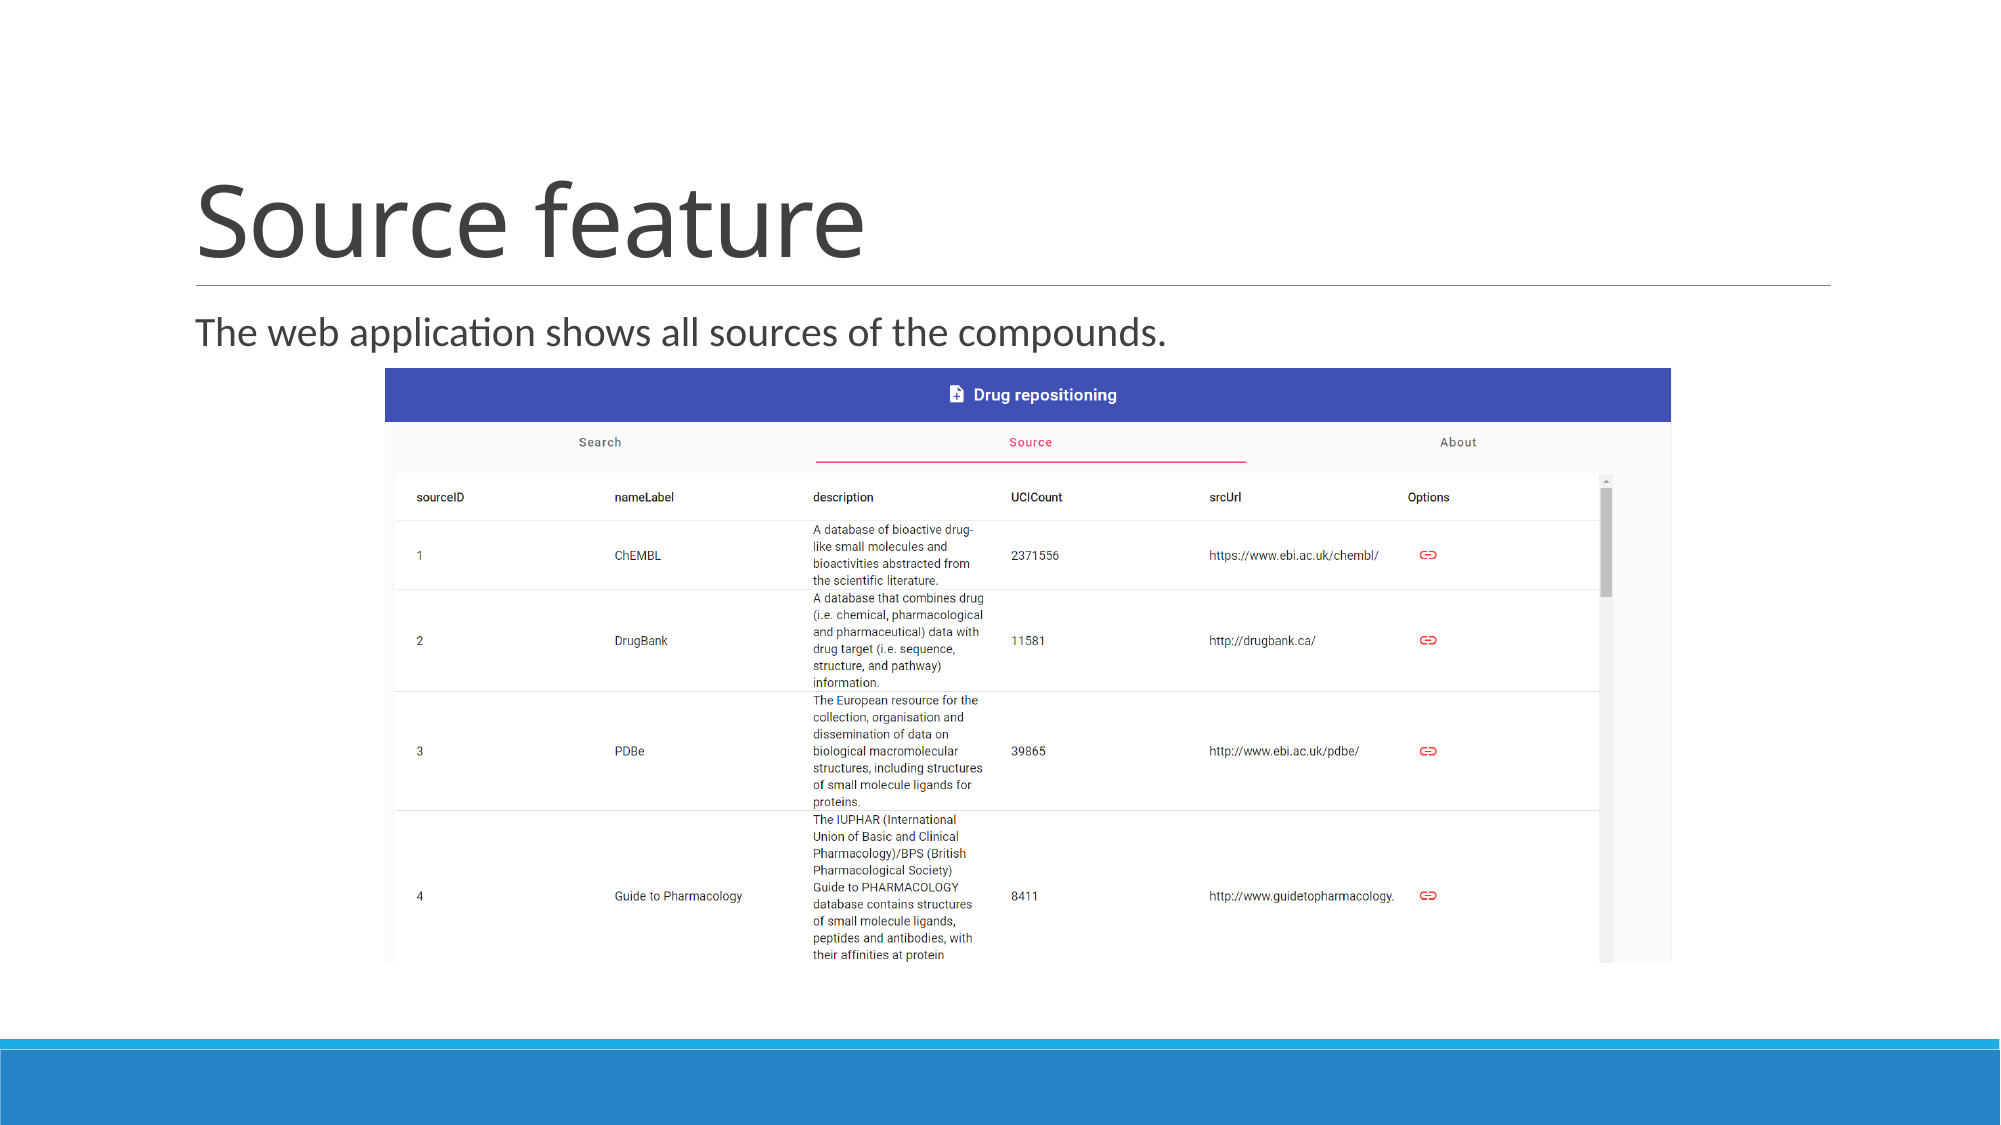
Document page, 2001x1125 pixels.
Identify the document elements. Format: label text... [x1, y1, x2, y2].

picture [385, 365, 1672, 964]
list The web application shows all sources of the compounds. [180, 302, 1830, 963]
title Source feature [180, 47, 1830, 285]
